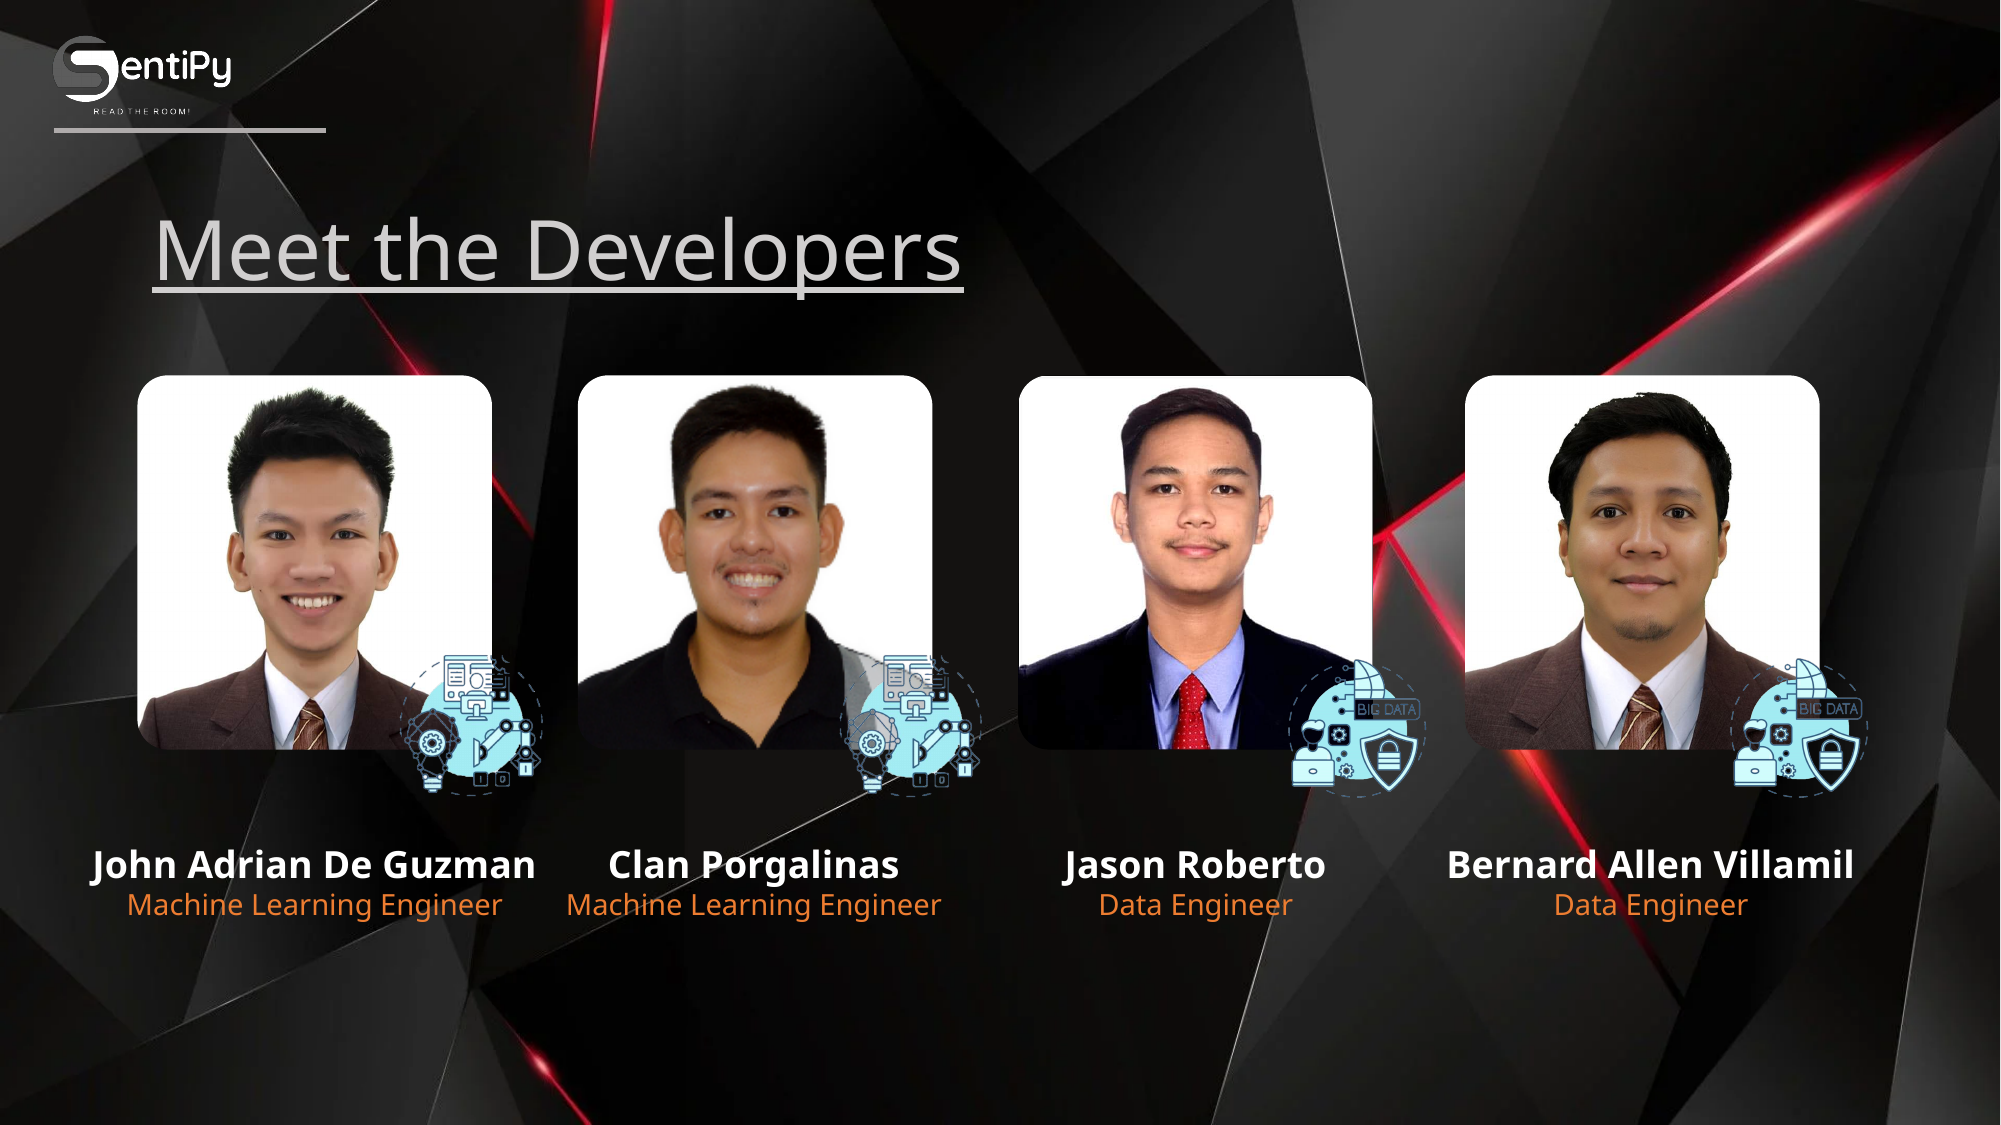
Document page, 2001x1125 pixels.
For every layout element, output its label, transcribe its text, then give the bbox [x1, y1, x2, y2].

title Meet the Developers [137, 145, 1863, 363]
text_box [577, 375, 987, 801]
text_box Clan Porgalinas Machine Learning Engineer [550, 833, 957, 929]
text_box Bernard Allen Villamil Data Engineer [1431, 833, 1871, 929]
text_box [137, 375, 548, 800]
text_box John Adrian De Guzman Machine Learning Engineer [77, 833, 550, 929]
picture [0, 0, 2001, 1125]
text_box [41, 16, 327, 132]
text_box Jason Roberto Data Engineer [1049, 833, 1342, 929]
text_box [1465, 375, 1876, 801]
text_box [1018, 375, 1434, 801]
